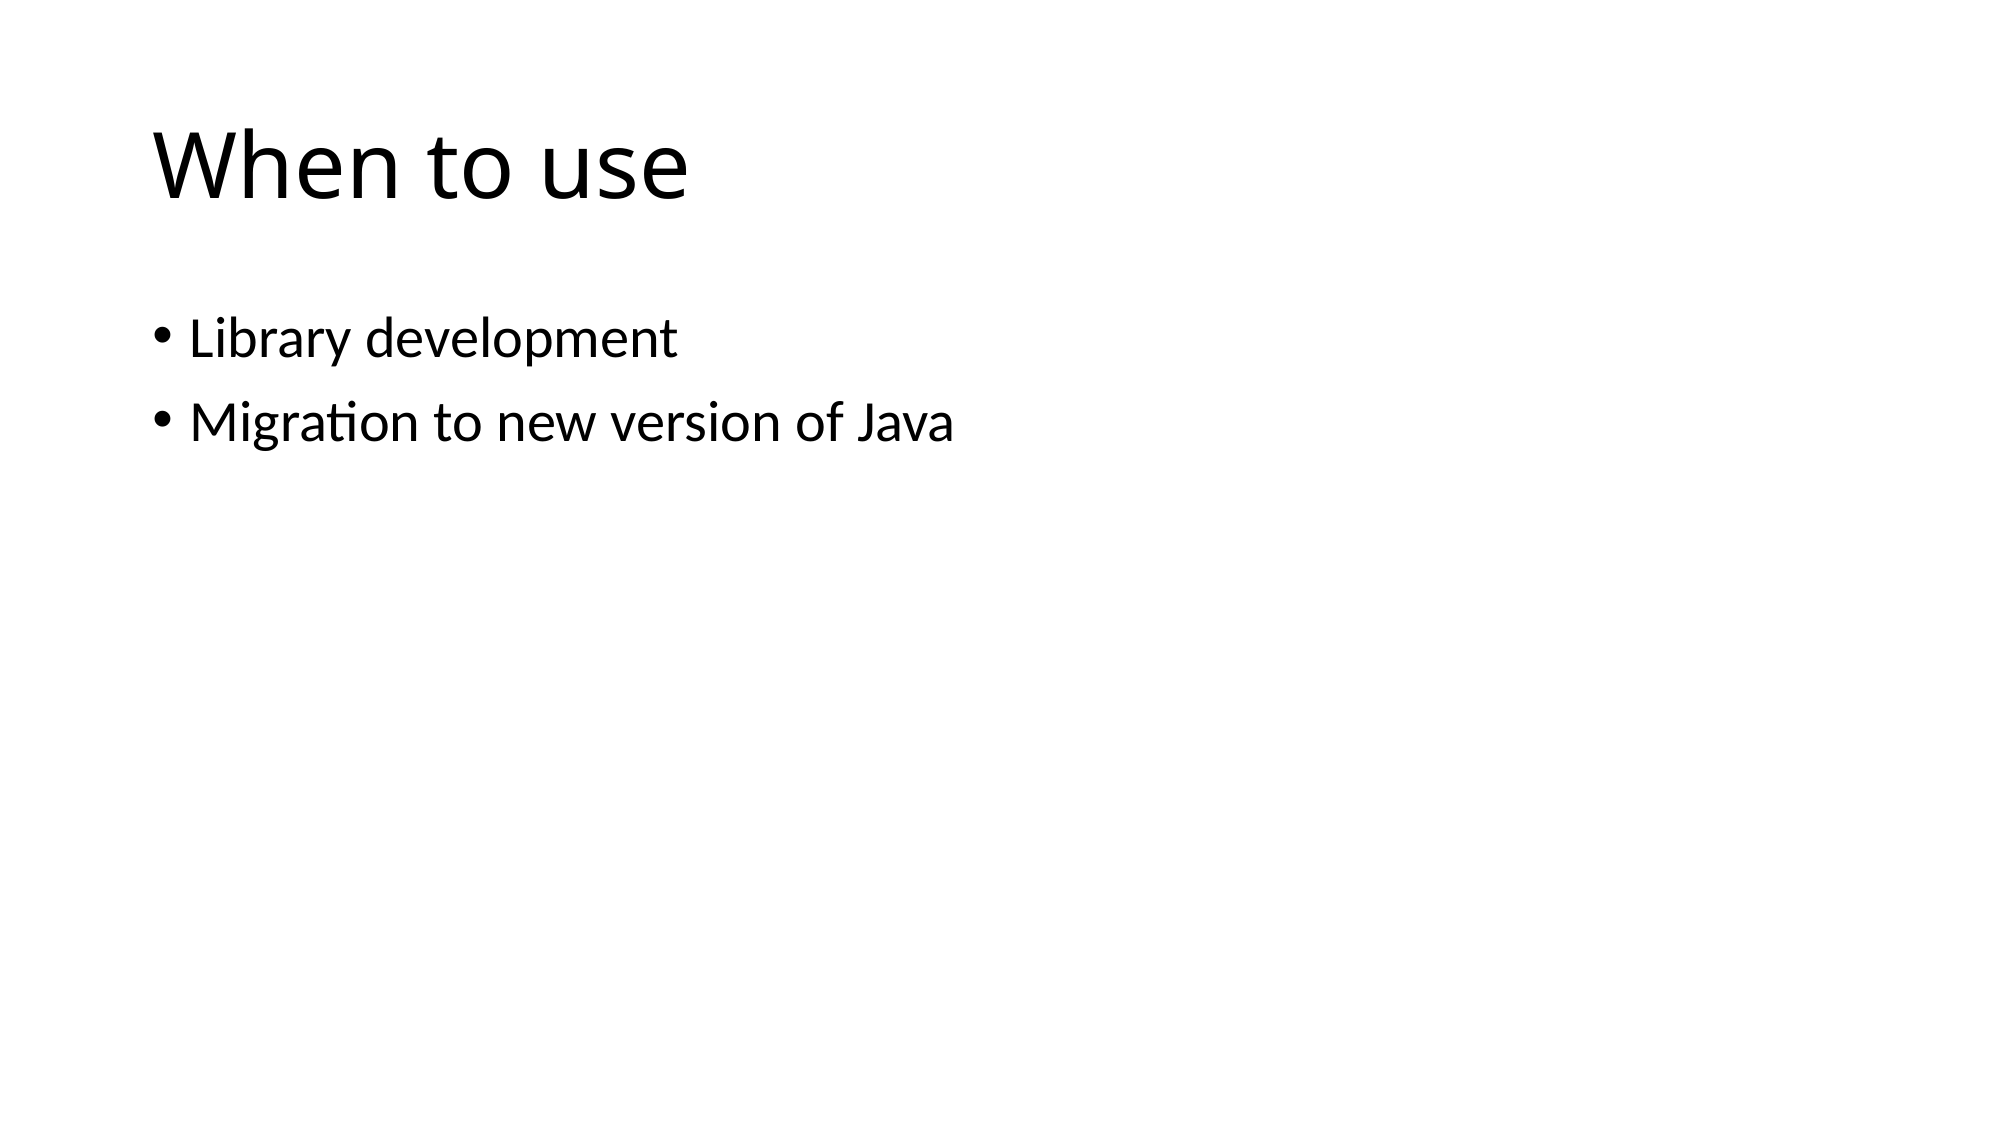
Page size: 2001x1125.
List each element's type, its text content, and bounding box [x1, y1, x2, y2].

title When to use [137, 59, 1863, 278]
list Library development Migration to new version of Java [137, 299, 1863, 1014]
